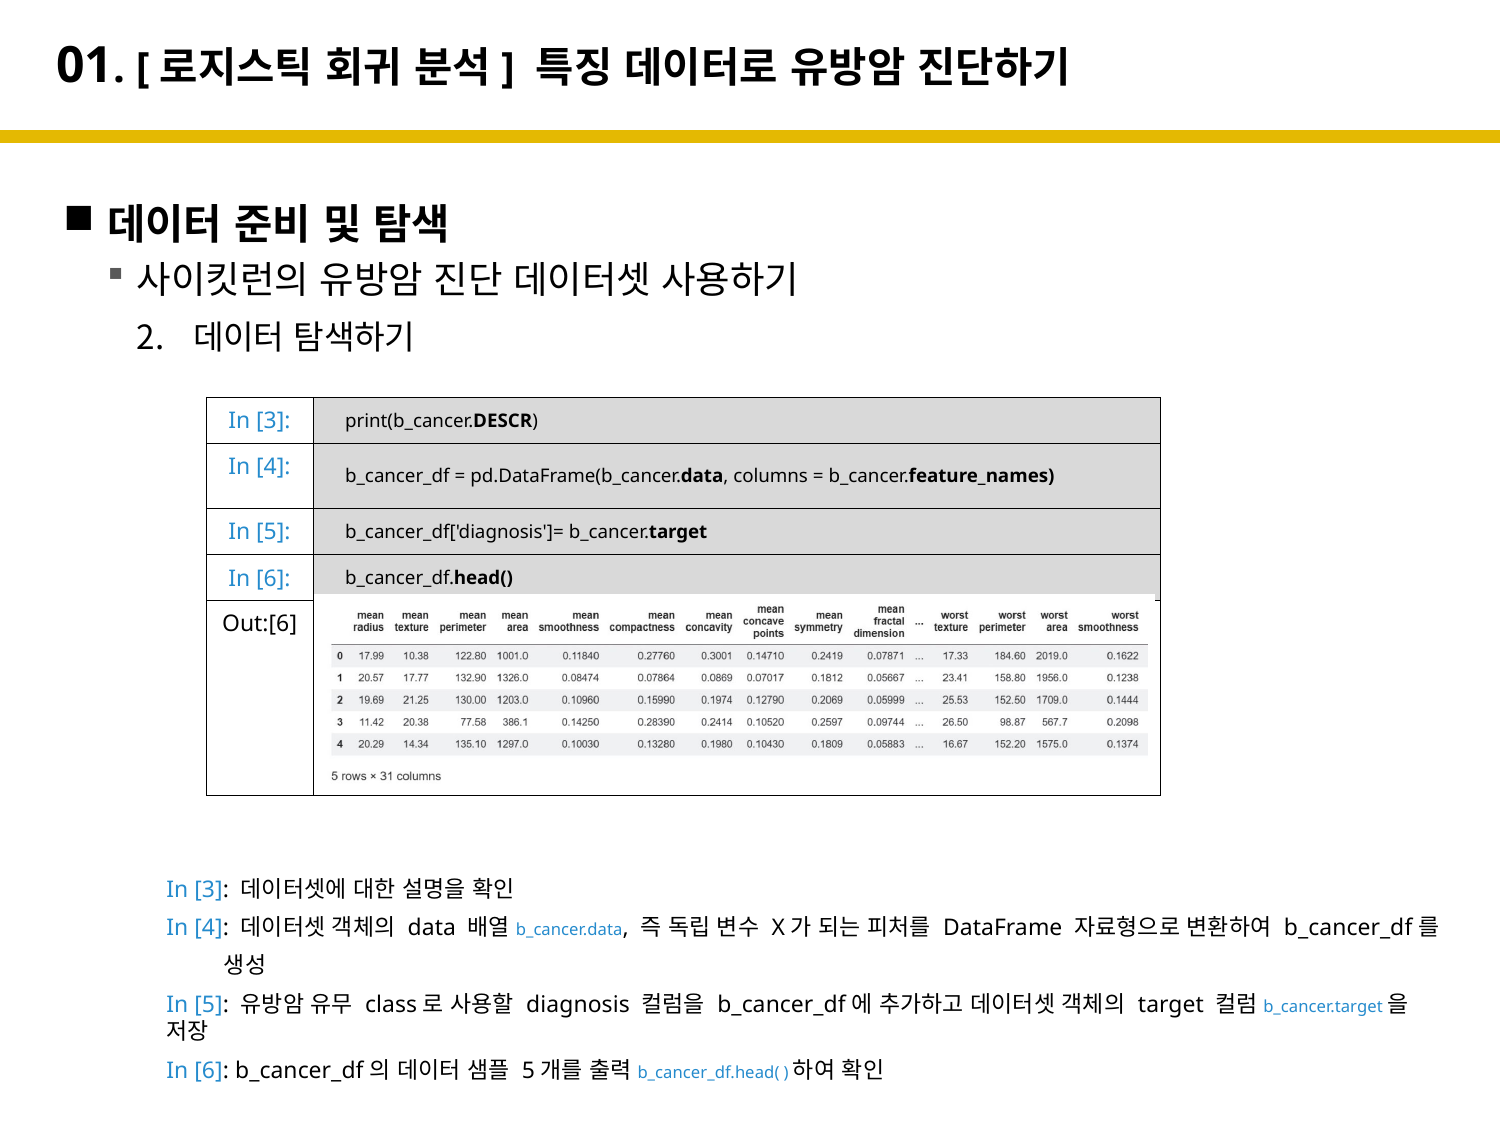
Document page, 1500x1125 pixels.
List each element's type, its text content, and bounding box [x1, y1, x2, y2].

table_cell b_cancer_df['diagnosis']= b_cancer.target [314, 509, 1160, 554]
table_cell b_cancer_df = pd.DataFrame(b_cancer.data, columns = b_cancer.feature_names) [314, 444, 1160, 508]
table_cell b_cancer_df.head() [314, 555, 1160, 600]
table_cell In [4]: [207, 444, 313, 508]
table_cell In [6]: [207, 555, 313, 600]
list 데이터 준비 및 탐색 사이킷런의 유방암 진단 데이터셋 사용하기 데이터 탐색하기 In [3]: 데이터셋에 대한 설명을 확인 In [4]: 데이터셋 객체의 data 배열b_cancer.data, 즉 독립 변수 X가 되는 피처를 DataFrame 자료형으로 변환하여 b_cancer_df를 생성 In [5]: 유방암 유무 class로 사용할 diagnosis 컬럼을 b_cancer_df에 추가하고 데이터셋 객체의 target 컬럼b_cancer.target을 저장 In [6]: b_cancer_df의 데이터 샘플 5개를 출력b_cancer_df.head( )하여 확인 [48, 165, 1471, 1064]
table_header In [3]: [207, 398, 313, 443]
picture [314, 594, 1155, 788]
title 01. [로지스틱 회귀 분석] 특징 데이터로 유방암 진단하기 [41, 17, 1447, 107]
table_header print(b_cancer.DESCR) [314, 398, 1160, 443]
table_cell In [5]: [207, 509, 313, 554]
table_cell [1155, 601, 1160, 795]
table_cell Out:[6] [207, 601, 313, 795]
